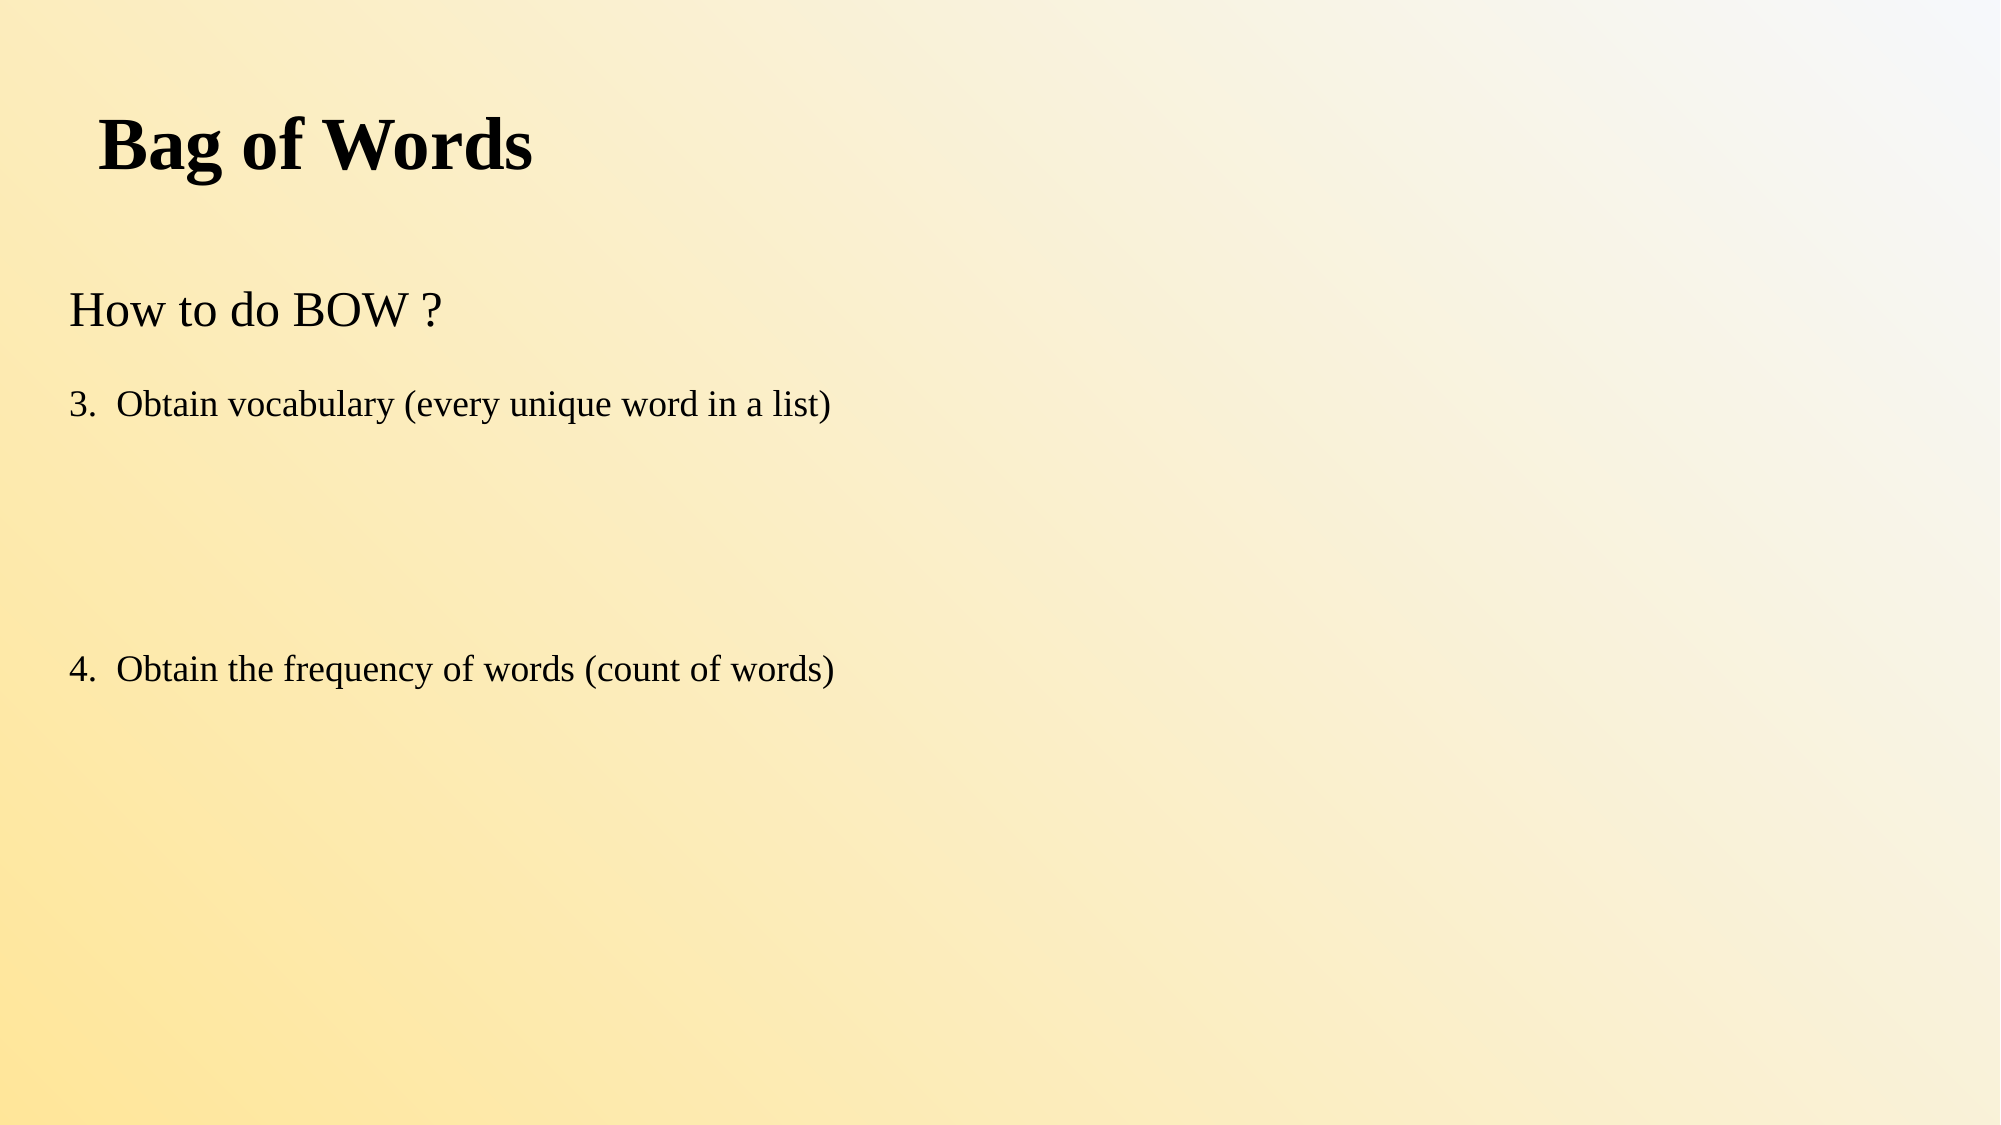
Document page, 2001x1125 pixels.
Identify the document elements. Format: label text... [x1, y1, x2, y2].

text_box How to do BOW ? 3. Obtain vocabulary (every unique word in a list) 4. Obtain the frequency of words (count of words) [54, 238, 1838, 697]
title Bag of Words [83, 36, 1809, 238]
